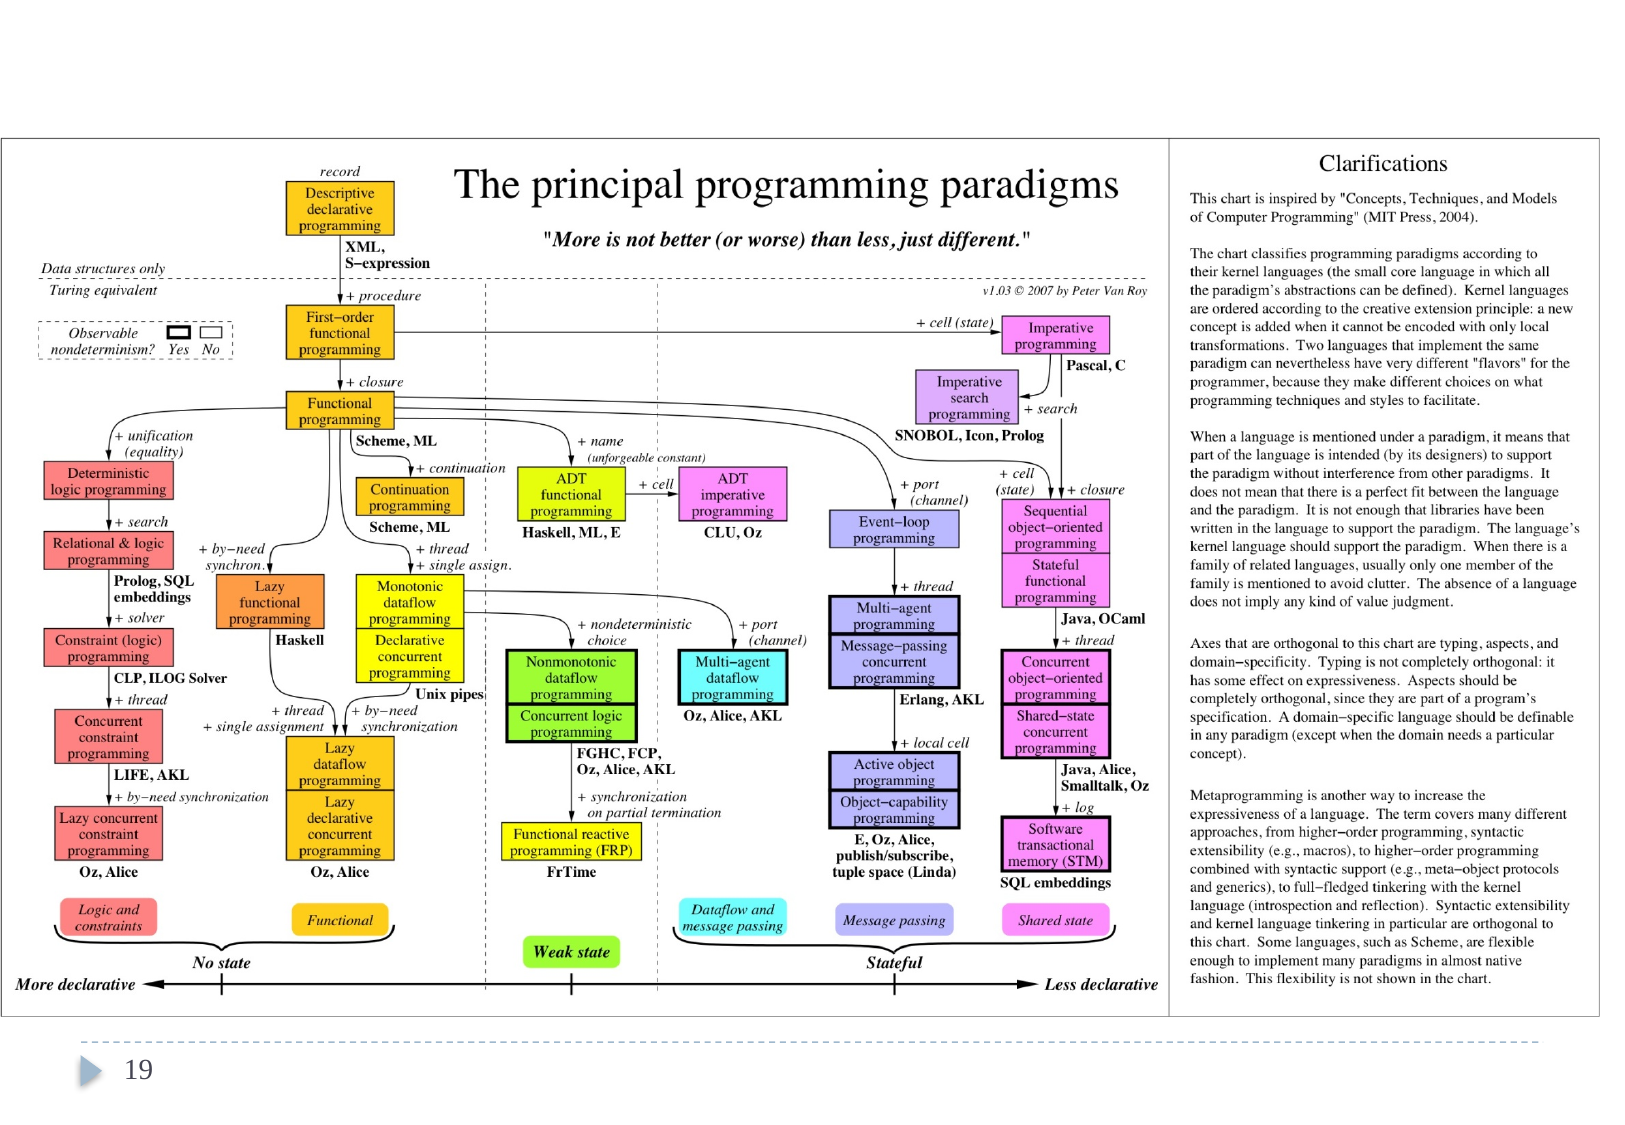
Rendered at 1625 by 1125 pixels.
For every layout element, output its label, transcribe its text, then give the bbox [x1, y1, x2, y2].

slide_number 19 [108, 1042, 461, 1103]
picture [0, 137, 1601, 1017]
